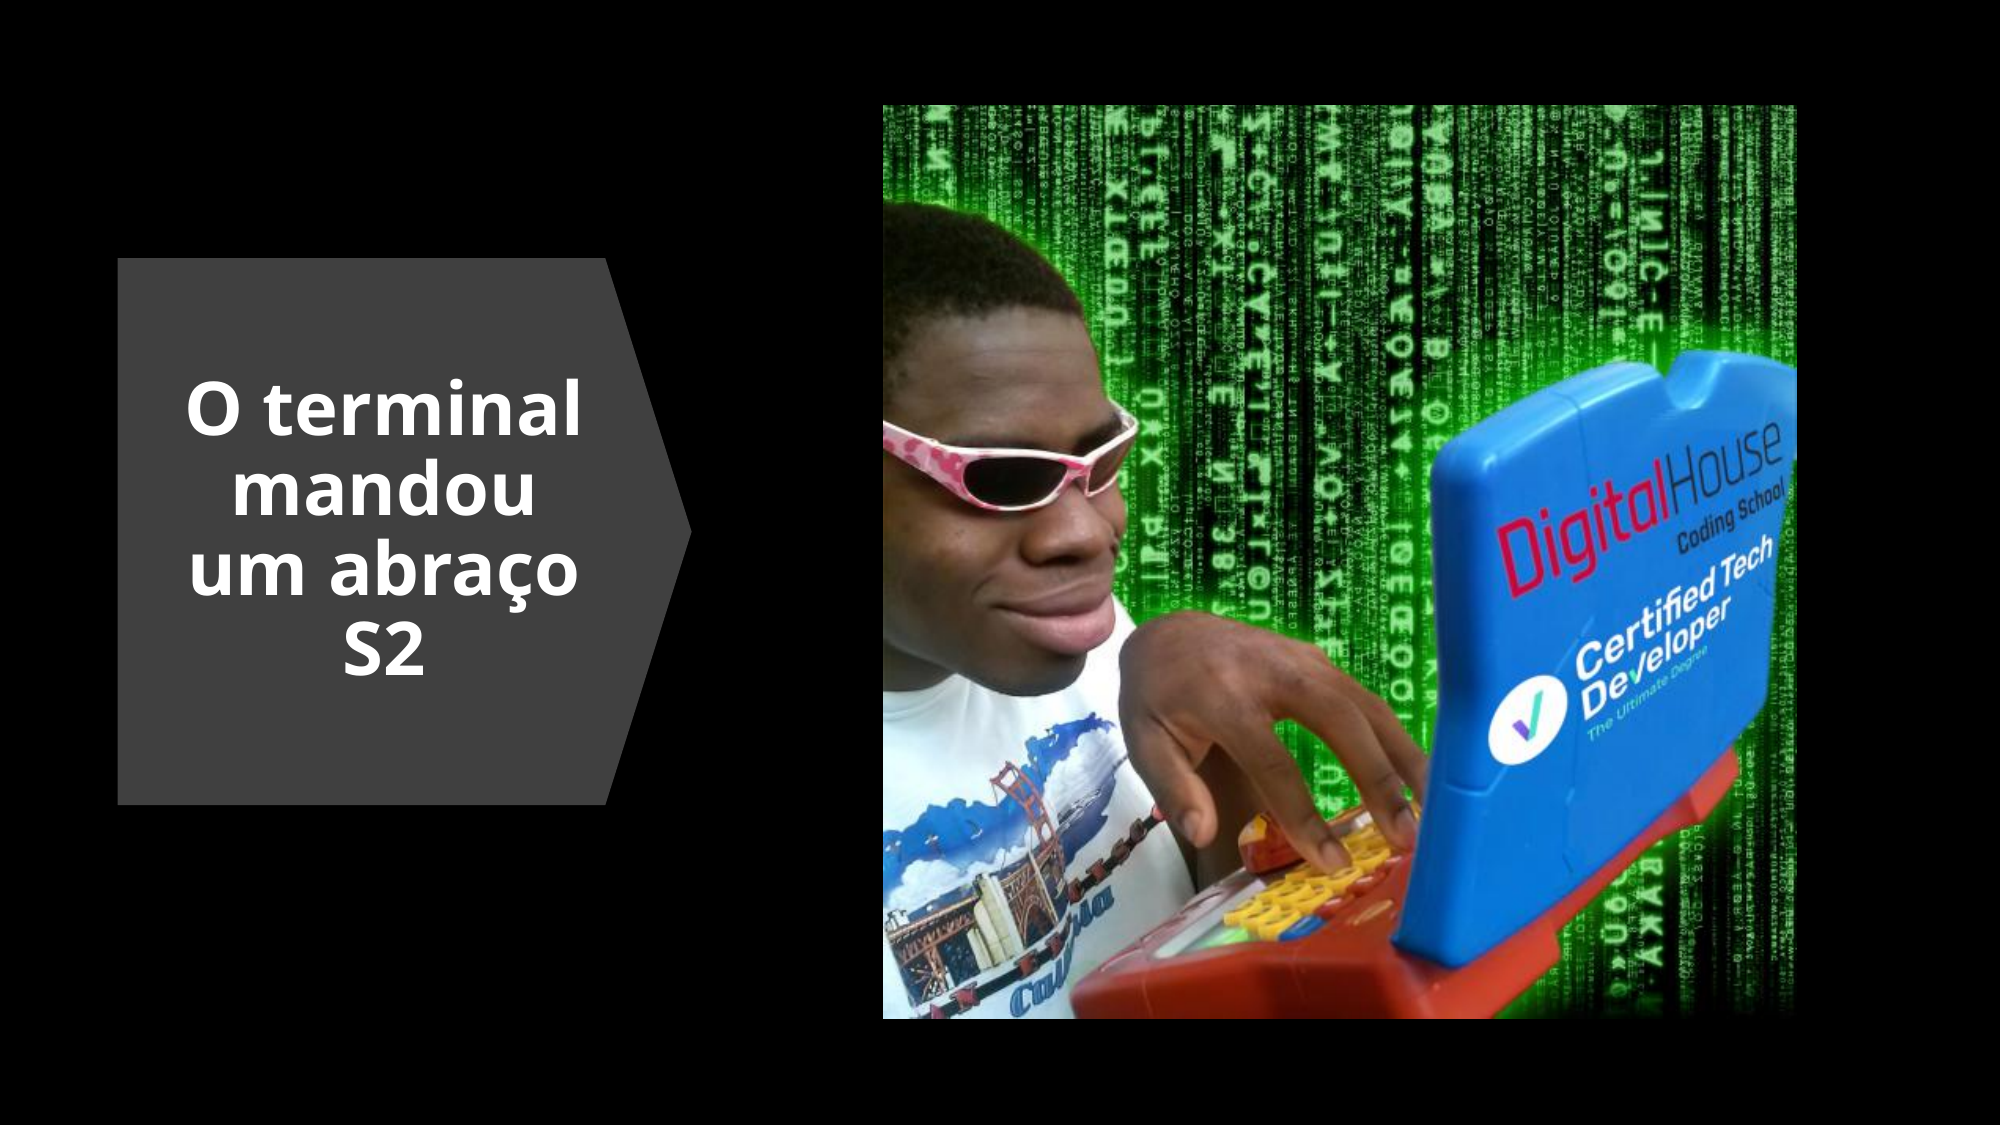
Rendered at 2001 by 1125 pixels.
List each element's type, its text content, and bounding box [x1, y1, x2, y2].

text_box [116, 257, 693, 807]
title O terminal mandou um abraço S2 [168, 322, 601, 741]
picture [883, 105, 1797, 1020]
